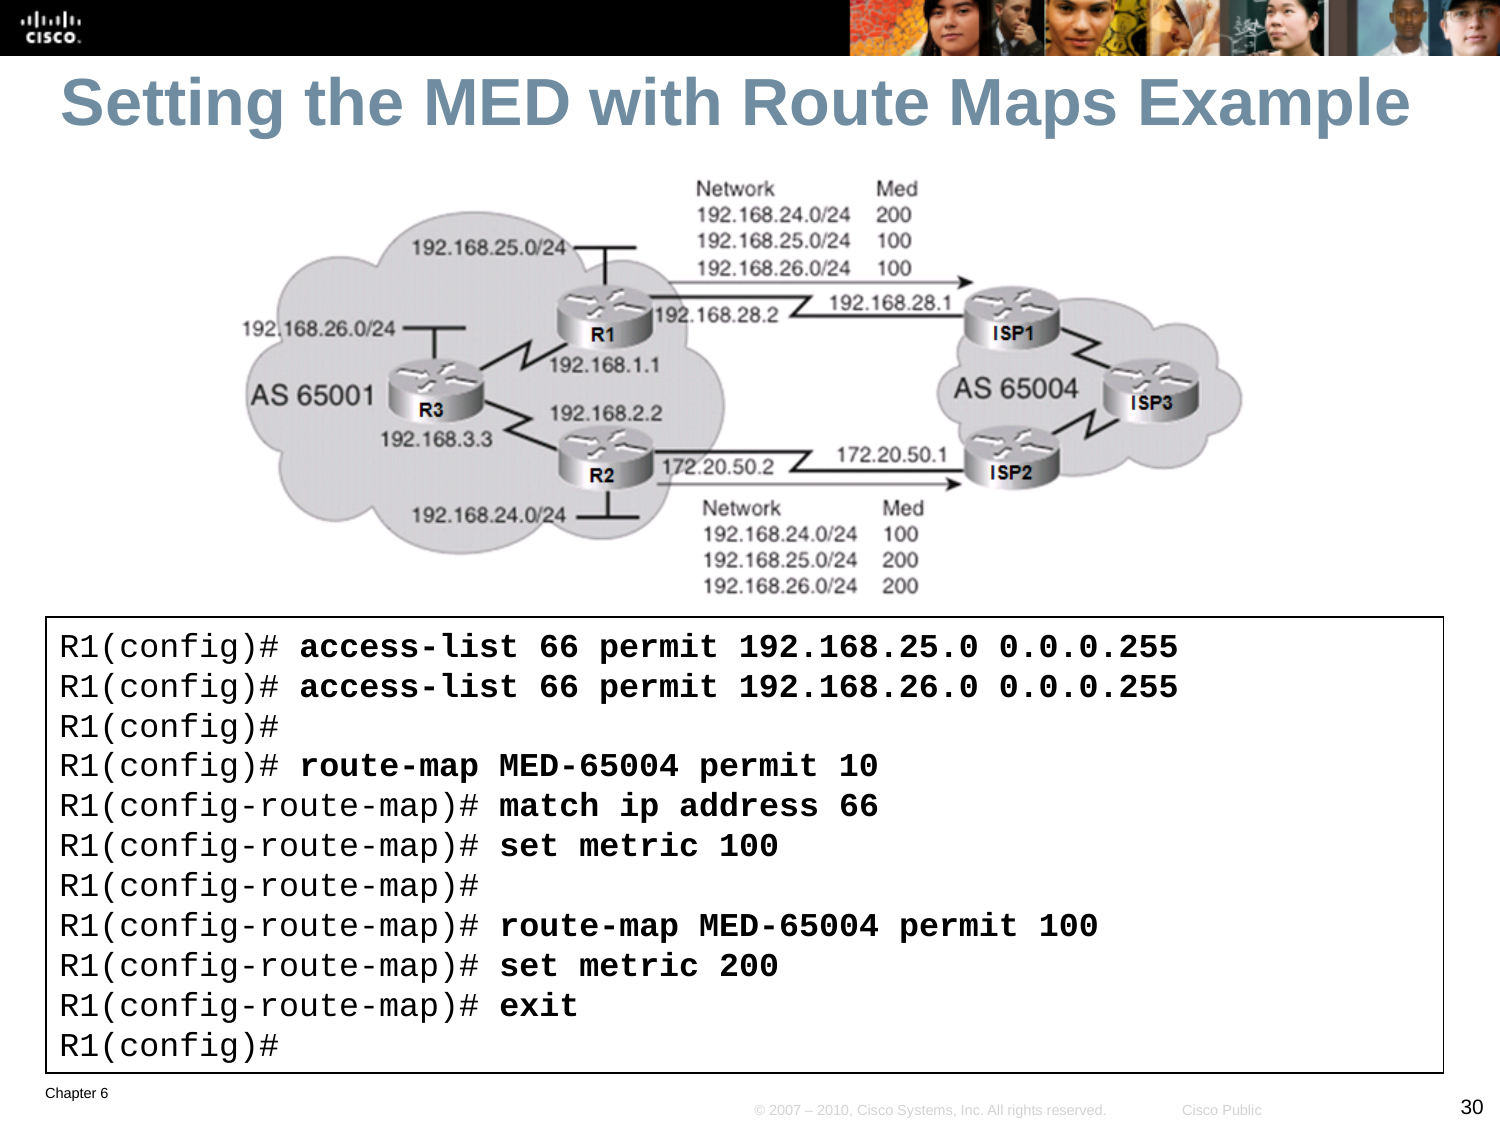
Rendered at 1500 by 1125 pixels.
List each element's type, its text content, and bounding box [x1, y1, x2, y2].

list R1(config)# access-list 66 permit 192.168.25.0 0.0.0.255 R1(config)# access-list 66 permit 192.168.26.0 0.0.0.255 R1(config)# R1(config)# route-map MED-65004 permit 10 R1(config-route-map)# match ip address 66 R1(config-route-map)# set metric 100 R1(config-route-map)# R1(config-route-map)# route-map MED-65004 permit 100 R1(config-route-map)# set metric 200 R1(config-route-map)# exit R1(config)# [45, 616, 1444, 681]
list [233, 164, 1256, 603]
text_box [45, 681, 1444, 1096]
picture [0, 0, 1500, 56]
title Setting the MED with Route Maps Example [45, 59, 1444, 150]
